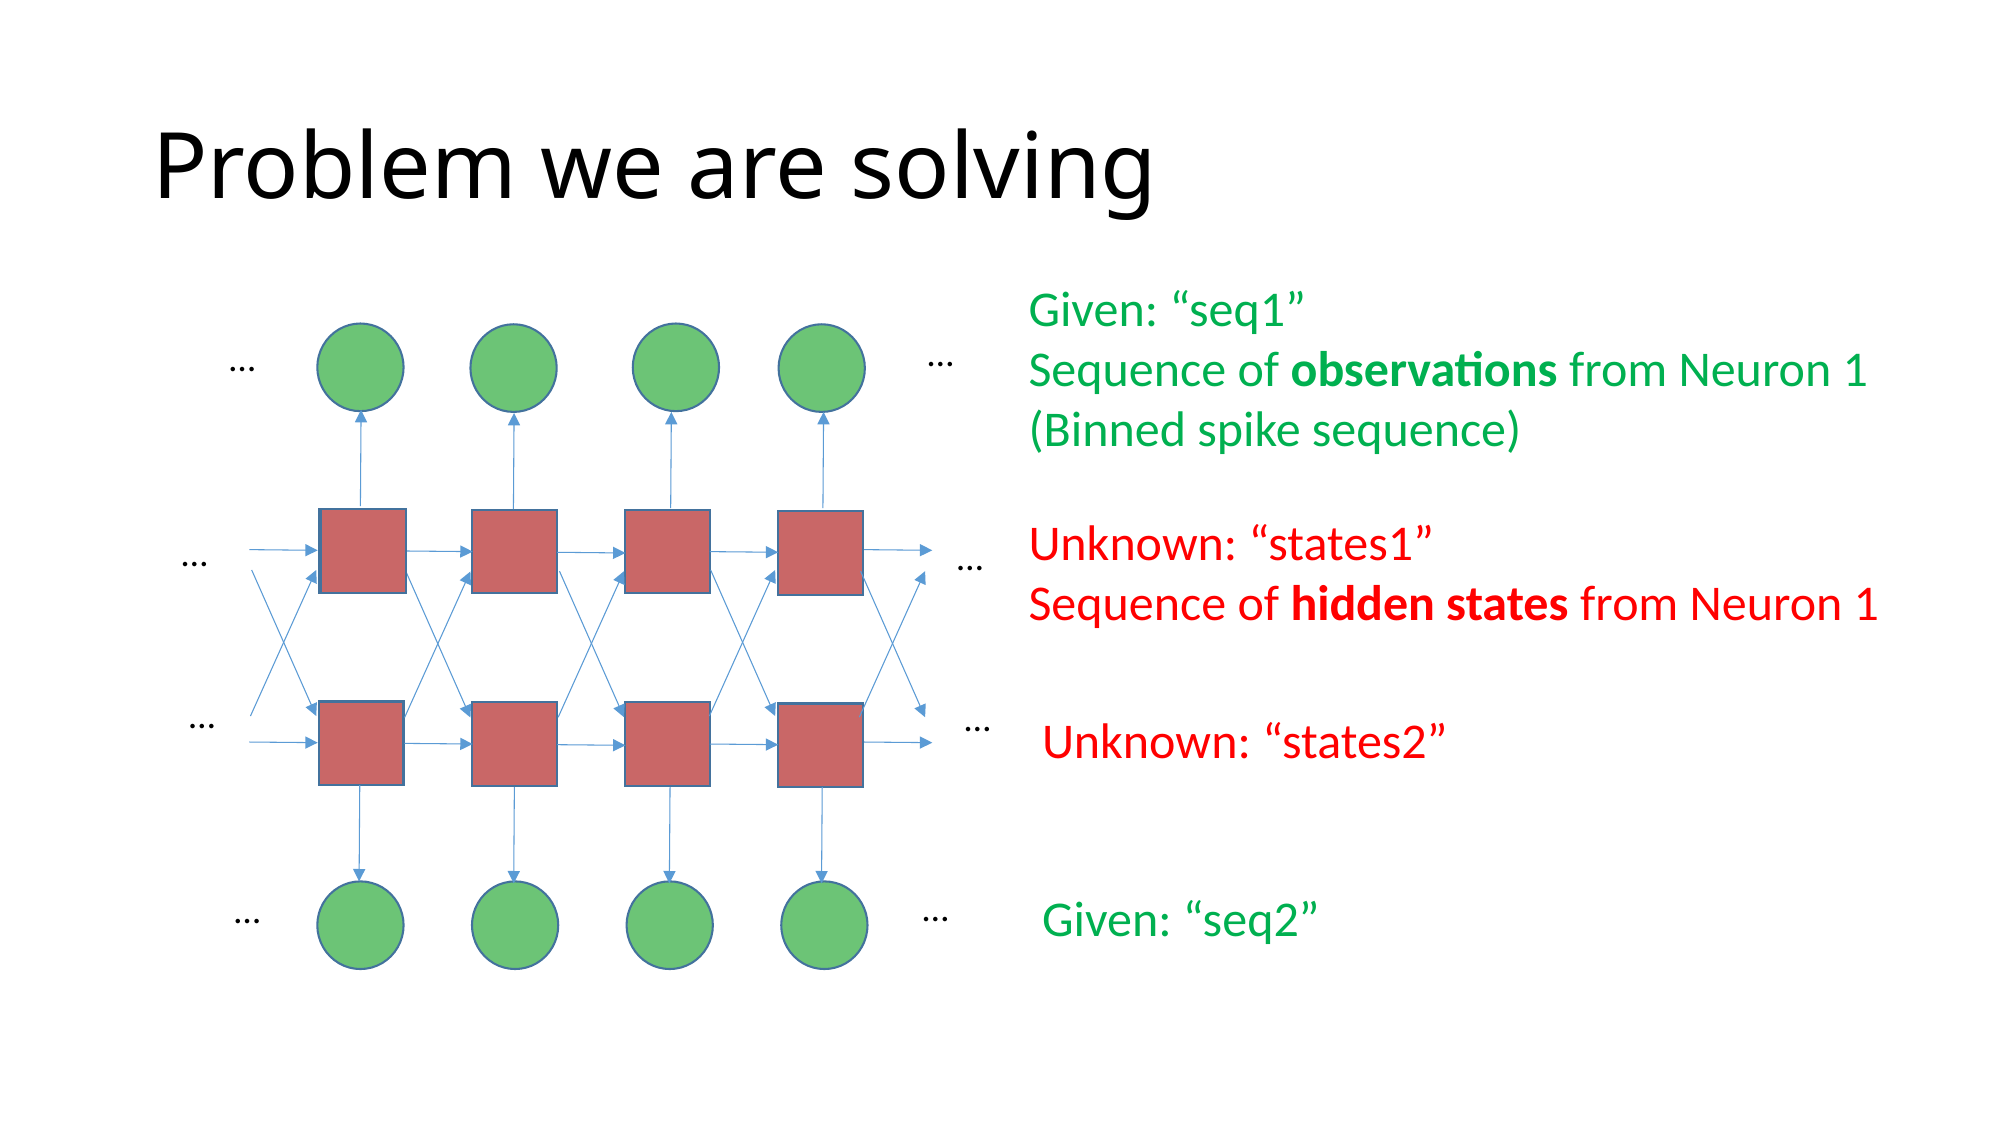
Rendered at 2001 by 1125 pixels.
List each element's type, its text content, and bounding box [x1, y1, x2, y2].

text_box Unknown: “states2” [1027, 701, 1911, 777]
text_box [631, 322, 721, 413]
text_box Given: “seq1” Sequence of observations from Neuron 1 (Binned spike sequence) [1013, 268, 1902, 464]
text_box [777, 510, 864, 596]
text_box … [949, 686, 1003, 747]
text_box … [174, 683, 228, 744]
text_box [471, 701, 558, 787]
text_box [316, 322, 405, 413]
text_box Unknown: “states1” Sequence of hidden states from Neuron 1 [1013, 502, 1922, 638]
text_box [860, 571, 926, 718]
text_box [624, 701, 711, 787]
text_box Given: “seq2” [1027, 878, 1730, 954]
text_box … [214, 326, 268, 387]
text_box … [166, 521, 220, 582]
text_box [469, 323, 558, 413]
text_box [471, 509, 558, 594]
text_box … [907, 876, 961, 937]
text_box [316, 880, 405, 971]
text_box [780, 880, 869, 971]
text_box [405, 571, 471, 718]
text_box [251, 570, 317, 717]
text_box [624, 509, 711, 594]
text_box [777, 323, 866, 413]
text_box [559, 571, 625, 718]
title Problem we are solving [137, 59, 1863, 278]
text_box [777, 702, 864, 788]
text_box [320, 508, 407, 594]
text_box … [219, 878, 273, 939]
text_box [710, 570, 776, 717]
text_box … [912, 322, 966, 382]
text_box [625, 880, 714, 971]
text_box [318, 700, 405, 786]
text_box … [942, 525, 996, 585]
text_box [470, 880, 560, 971]
